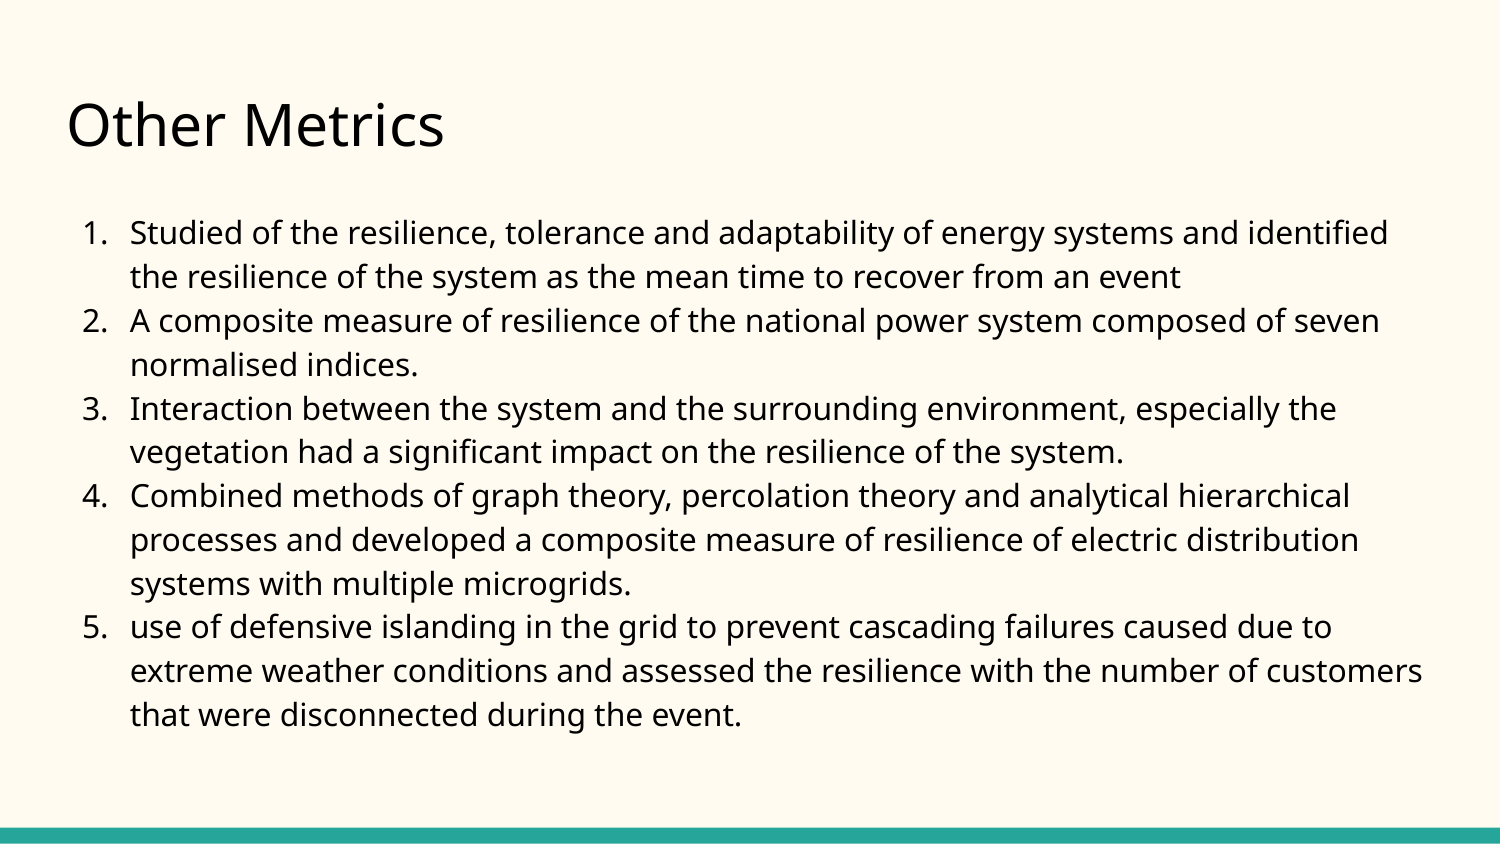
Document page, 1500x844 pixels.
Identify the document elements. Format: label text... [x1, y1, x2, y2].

list Studied of the resilience, tolerance and adaptability of energy systems and identified the resilience of the system as the mean time to recover from an event A composite measure of resilience of the national power system composed of seven normalised indices. Interaction between the system and the surrounding environment, especially the vegetation had a significant impact on the resilience of the system. Combined methods of graph theory, percolation theory and analytical hierarchical processes and developed a composite measure of resilience of electric distribution systems with multiple microgrids. use of defensive islanding in the grid to prevent cascading failures caused due to extreme weather conditions and assessed the resilience with the number of customers that were disconnected during the event. [51, 192, 1449, 750]
title Other Metrics [51, 72, 1449, 174]
